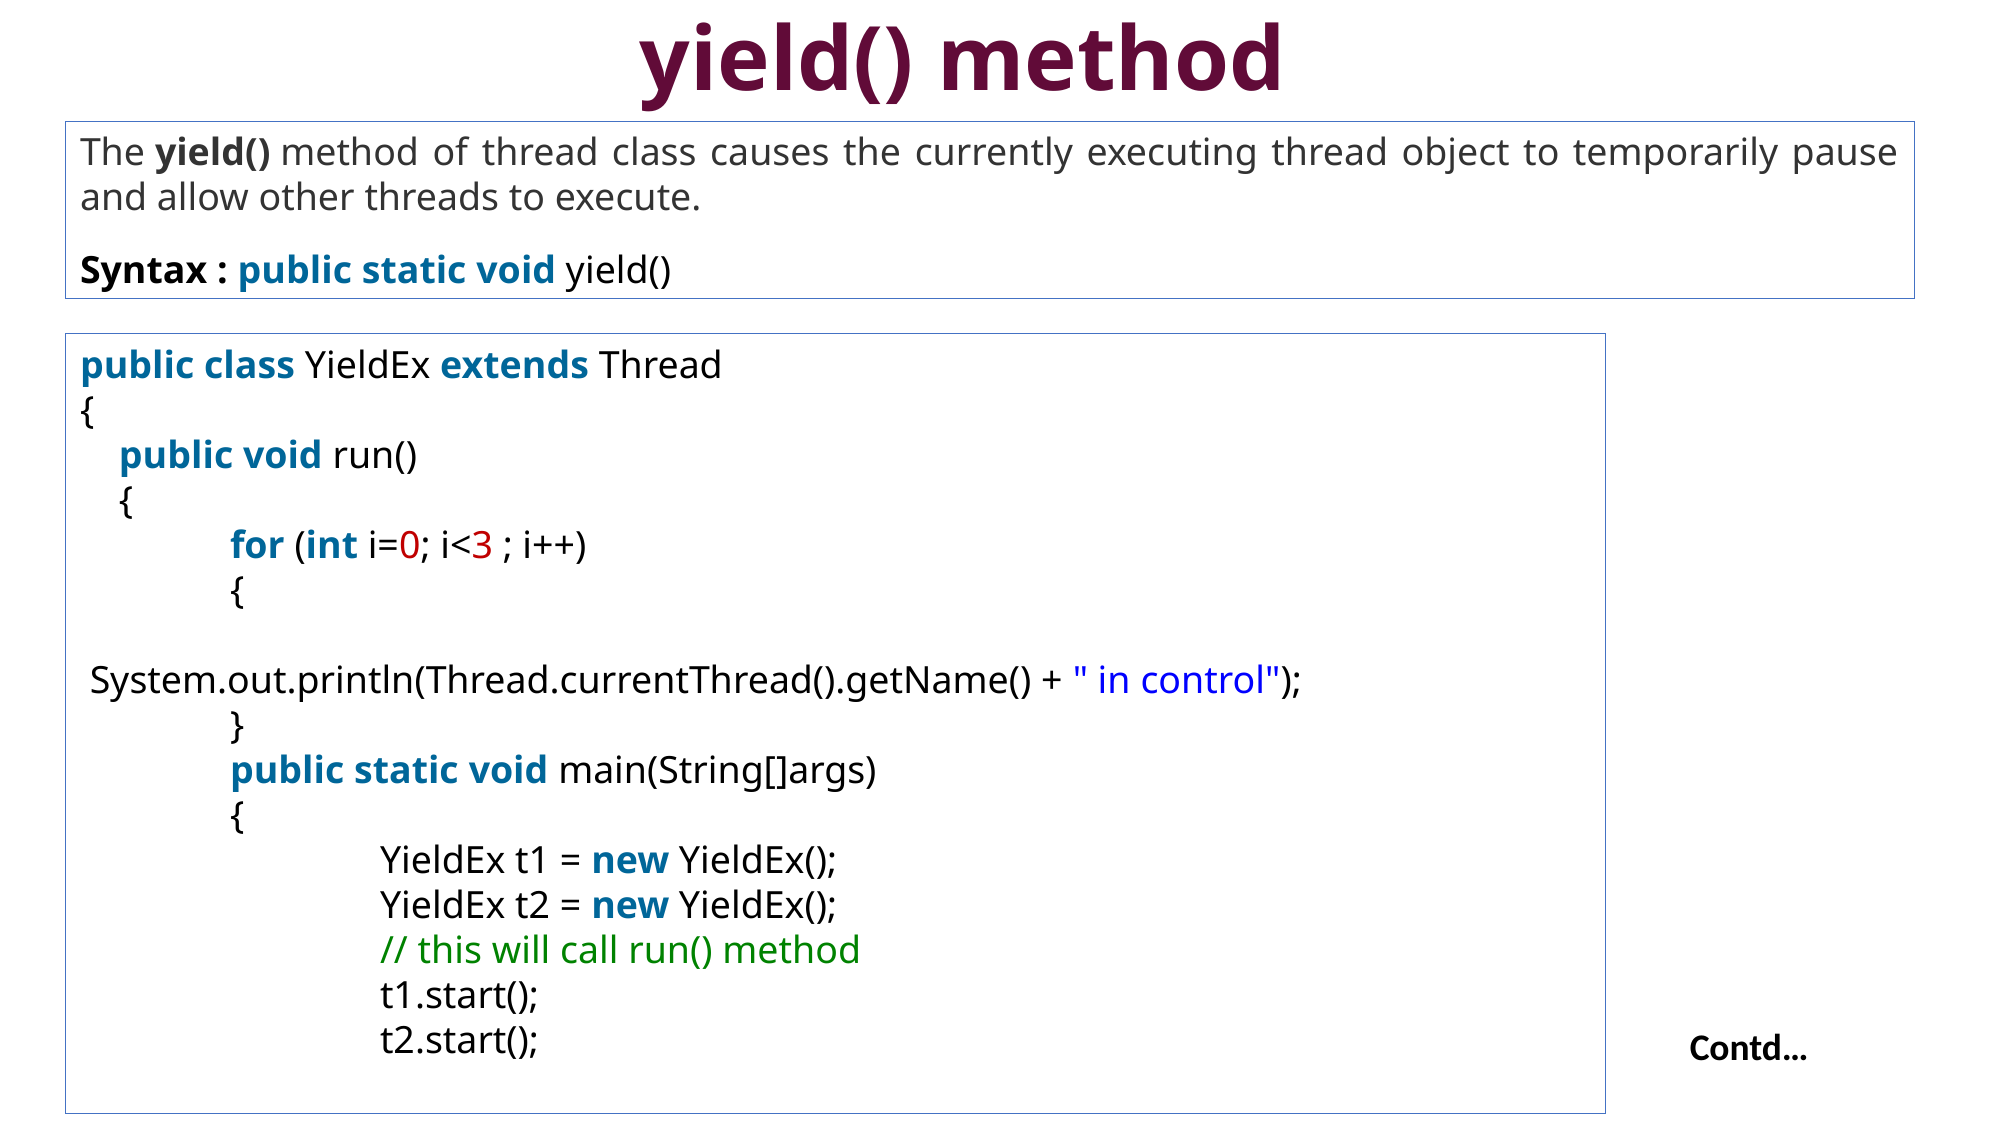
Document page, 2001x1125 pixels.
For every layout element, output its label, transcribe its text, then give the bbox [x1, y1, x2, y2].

text_box The yield() method of thread class causes the currently executing thread object to temporarily pause and allow other threads to execute. Syntax : public static void yield() [65, 121, 1915, 299]
title yield() method [65, 6, 1861, 118]
text_box public class YieldEx extends Thread { public void run() { for (int i=0; i<3 ; i++) { System.out.println(Thread.currentThread().getName() + " in control"); } public static void main(String[]args) { YieldEx t1 = new YieldEx(); YieldEx t2 = new YieldEx(); // this will call run() method t1.start(); t2.start(); [65, 333, 1606, 1114]
text_box Contd… [1675, 1015, 1883, 1076]
